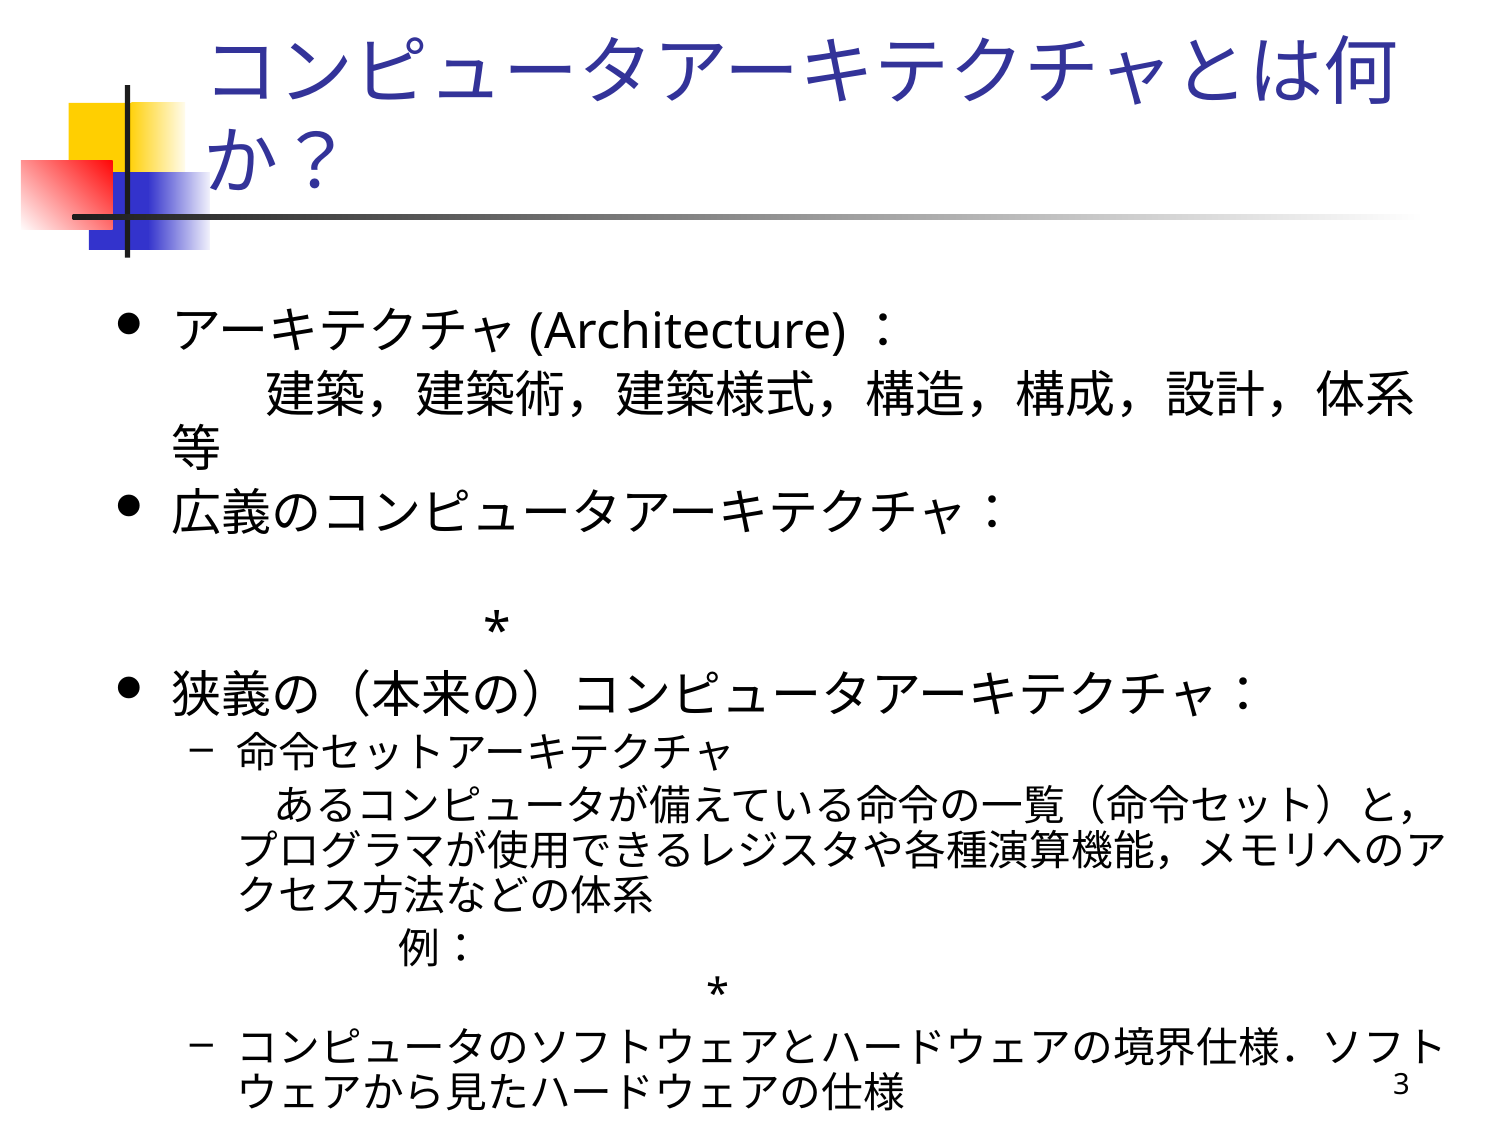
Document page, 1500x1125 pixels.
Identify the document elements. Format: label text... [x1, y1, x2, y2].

list アーキテクチャ(Architecture)： 建築，建築術，建築様式，構造，構成，設計，体系 等 広義のコンピュータアーキテクチャ： * 狭義の（本来の）コンピュータアーキテクチャ： 命令セットアーキテクチャ あるコンピュータが備えている命令の一覧（命令セット）と，プログラマが使用できるレジスタや各種演算機能，メモリへのアクセス方法などの体系 例： * コンピュータのソフトウェアとハードウェアの境界仕様．ソフトウェアから見たハードウェアの仕様 [99, 297, 1463, 1011]
title コンピュータアーキテクチャとは何か？ [188, 72, 1450, 212]
slide_number 3 [1112, 1037, 1426, 1113]
